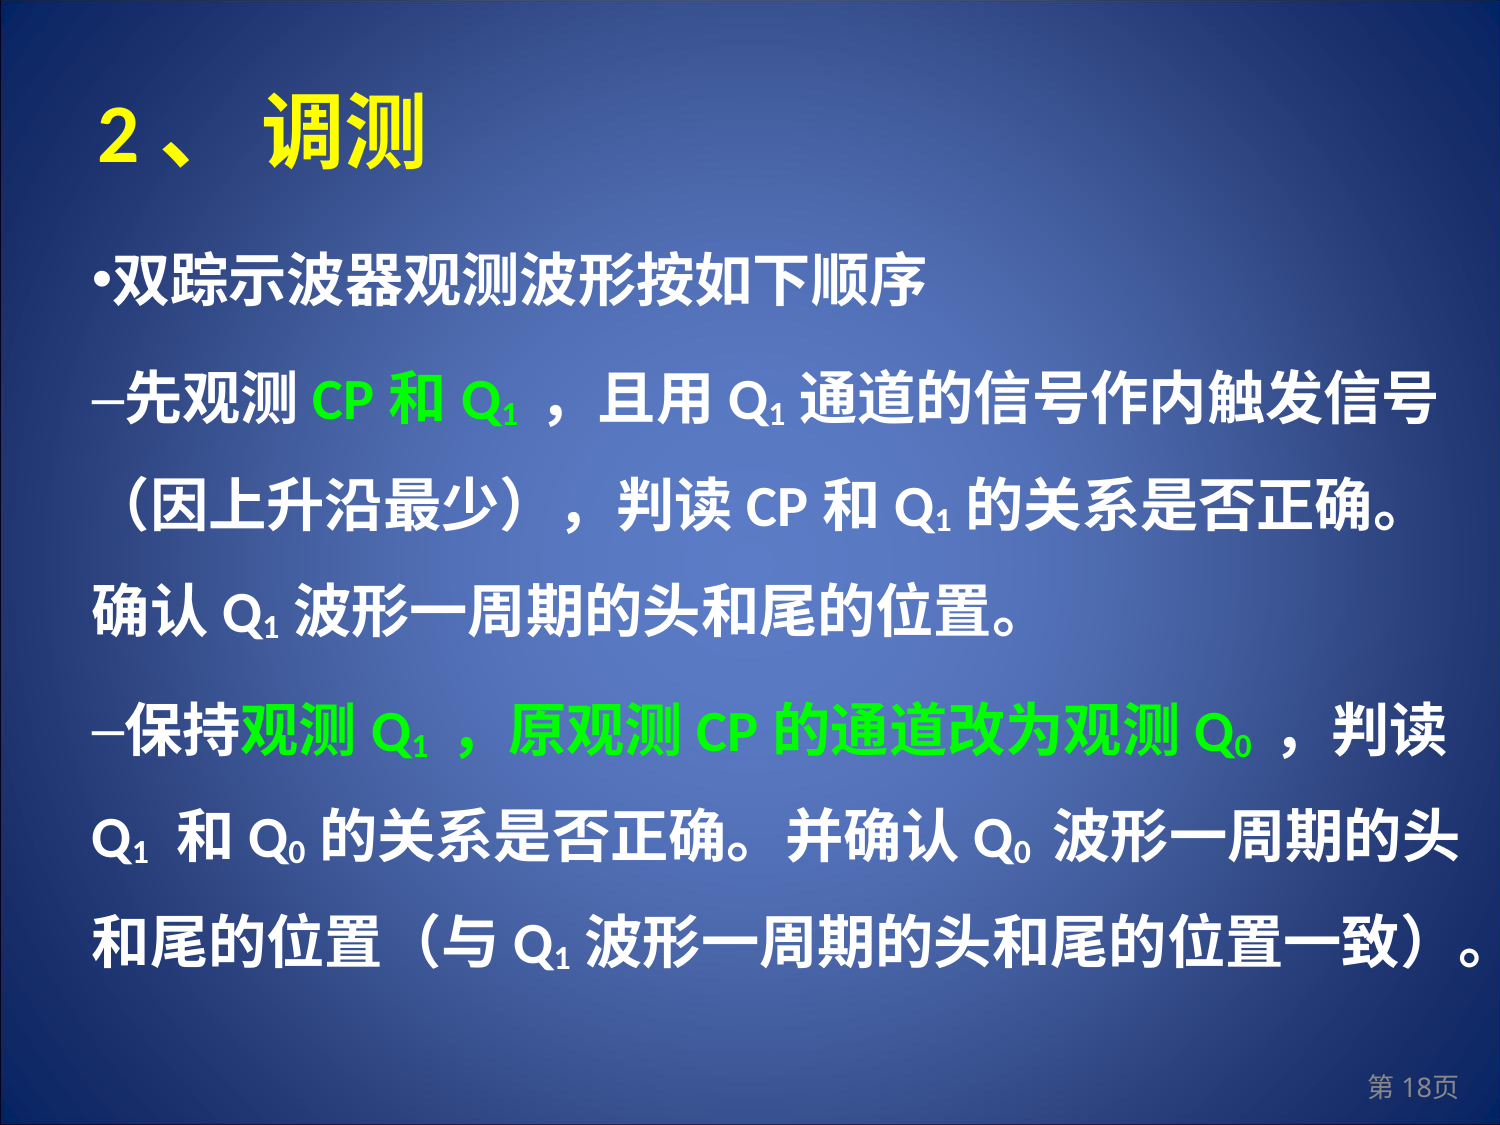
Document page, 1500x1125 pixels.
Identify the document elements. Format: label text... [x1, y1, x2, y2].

list 双踪示波器观测波形按如下顺序 先观测CP和Q1 ，且用Q1通道的信号作内触发信号（因上升沿最少），判读CP和Q1的关系是否正确。确认Q1波形一周期的头和尾的位置。 保持观测Q1 ，原观测CP的通道改为观测Q0 ，判读Q1 和Q0的关系是否正确。并确认Q0 波形一周期的头和尾的位置（与Q1波形一周期的头和尾的位置一致）。 [76, 201, 1483, 922]
picture [0, 0, 1500, 1125]
title 2、 调测 [82, 70, 537, 189]
